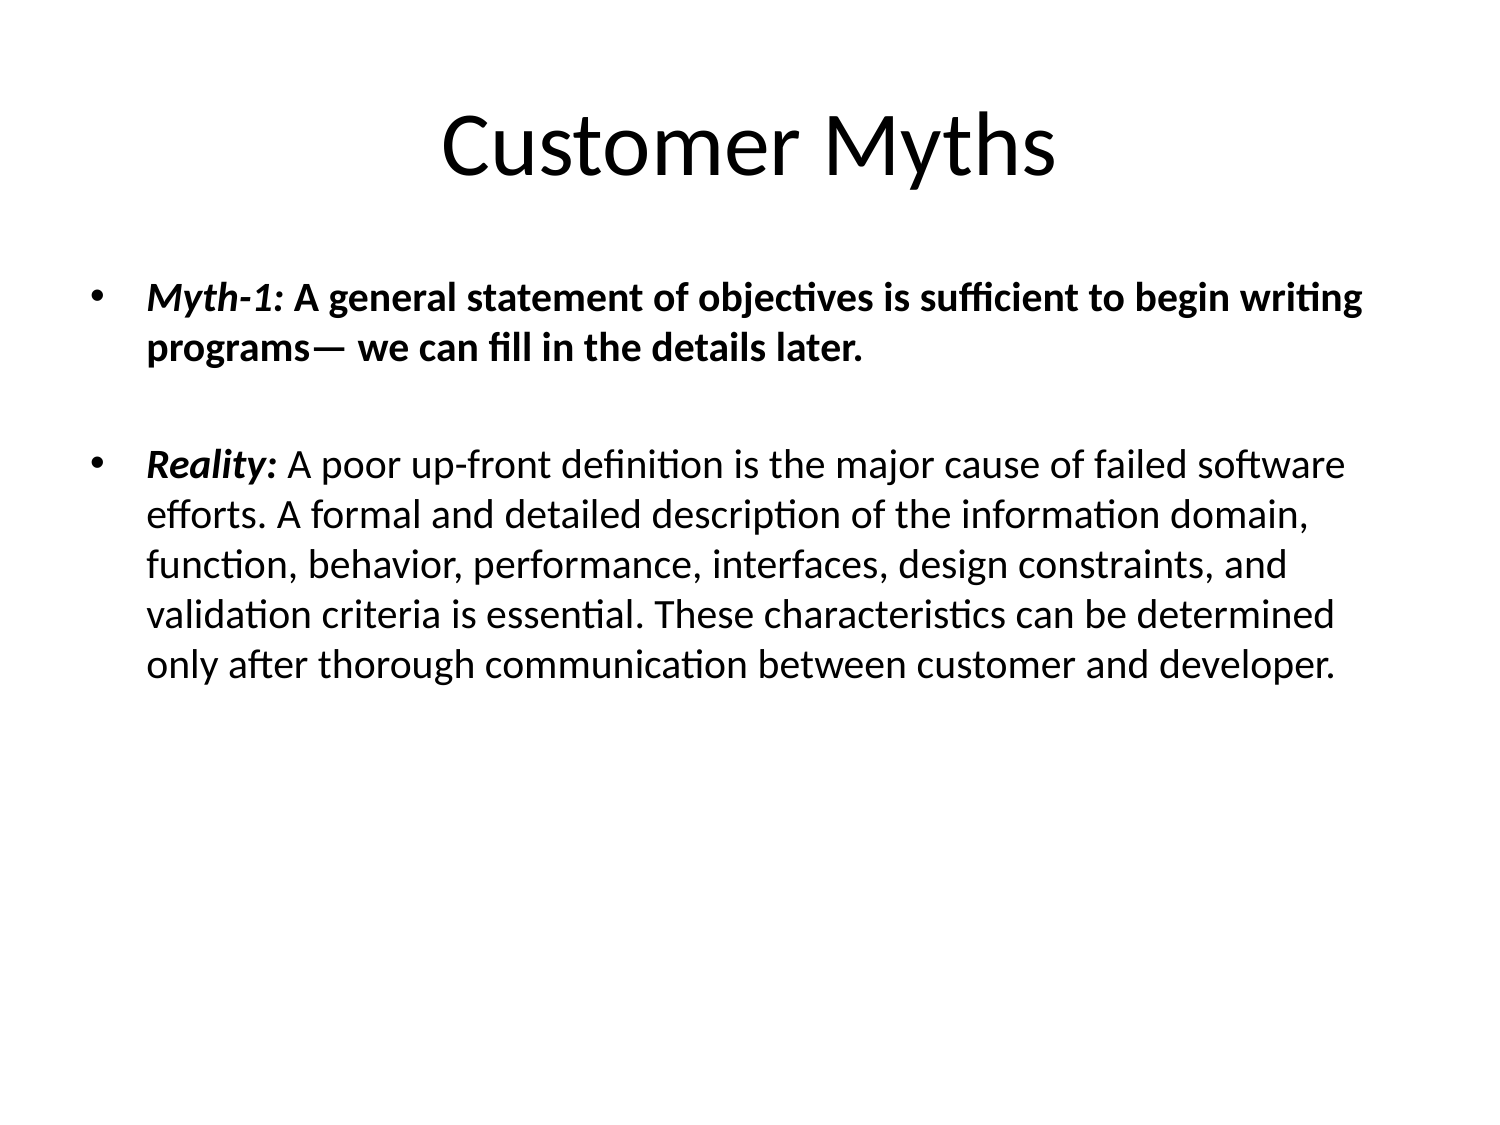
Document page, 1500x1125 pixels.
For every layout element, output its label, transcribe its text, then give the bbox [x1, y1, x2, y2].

title Customer Myths [75, 45, 1425, 233]
list Myth-1: A general statement of objectives is sufficient to begin writing programs— we can fill in the details later. Reality: A poor up-front definition is the major cause of failed software efforts. A formal and detailed description of the information domain, function, behavior, performance, interfaces, design constraints, and validation criteria is essential. These characteristics can be determined only after thorough communication between customer and developer. [75, 262, 1425, 1005]
